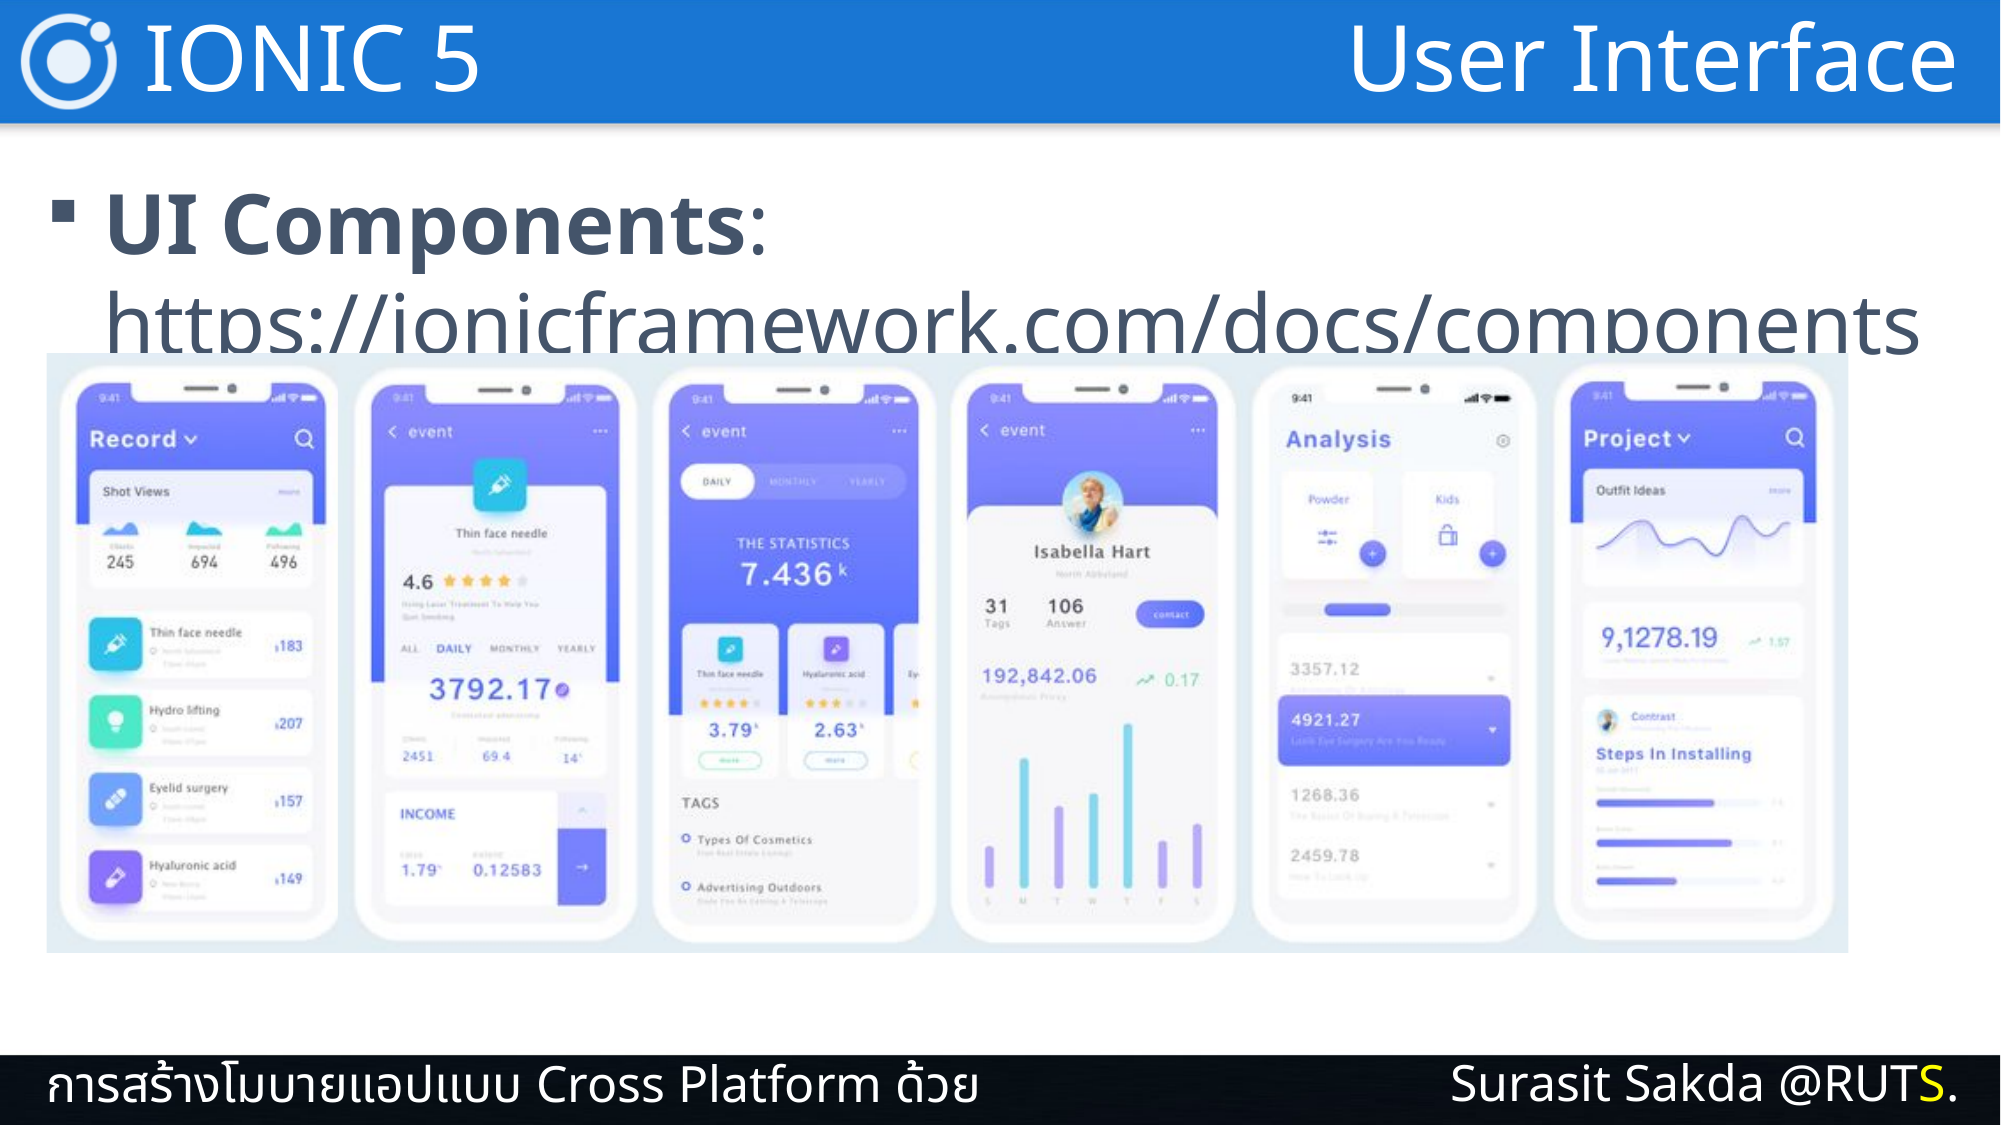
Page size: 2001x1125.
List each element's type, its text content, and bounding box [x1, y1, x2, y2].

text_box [46, 1051, 1960, 1113]
picture [0, 0, 2001, 1125]
text_box User Interface [551, 0, 1960, 110]
text_box UI Components: https://ionicframework.com/docs/components [46, 170, 1960, 371]
text_box IONIC 5 [144, 0, 551, 110]
